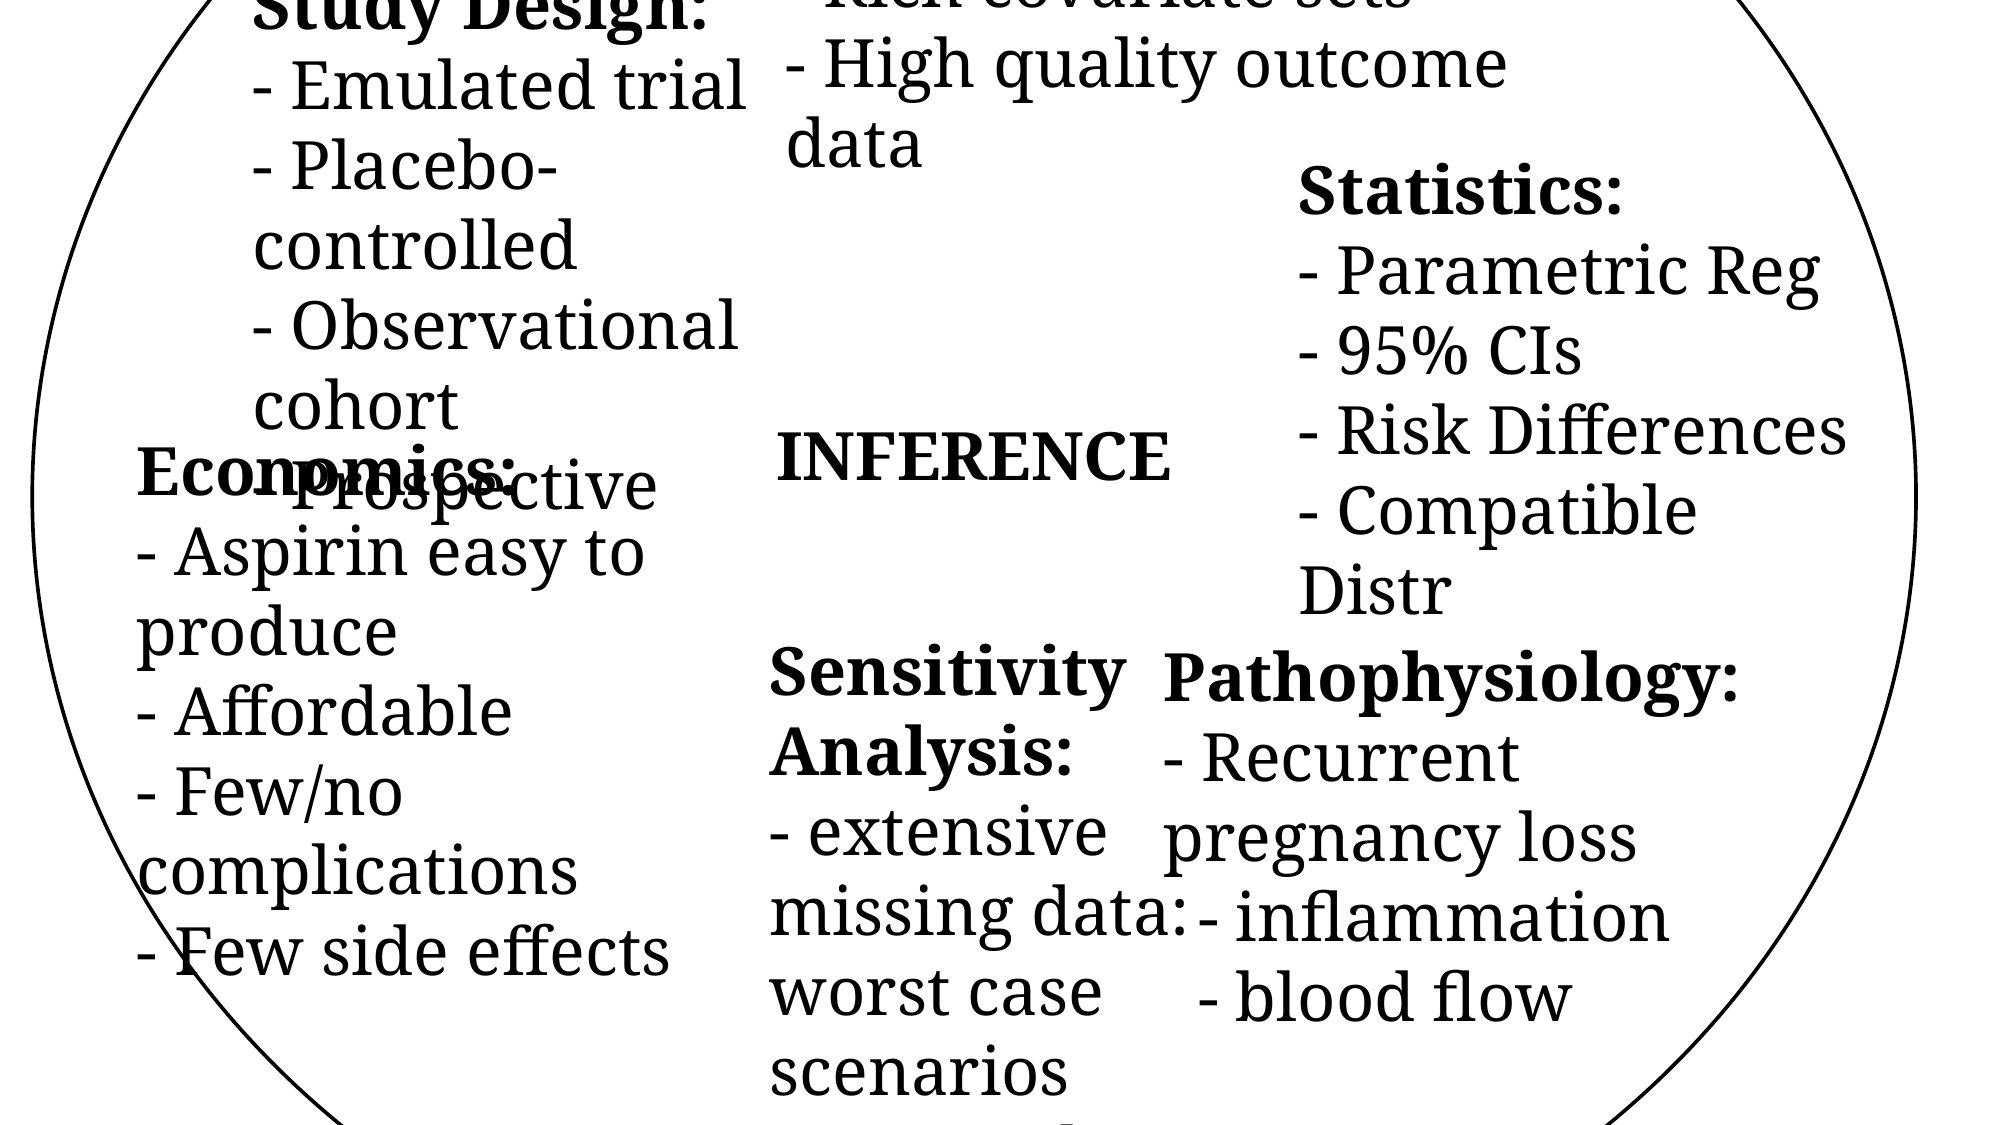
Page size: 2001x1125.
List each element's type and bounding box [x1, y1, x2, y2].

text_box [32, 0, 1917, 1125]
